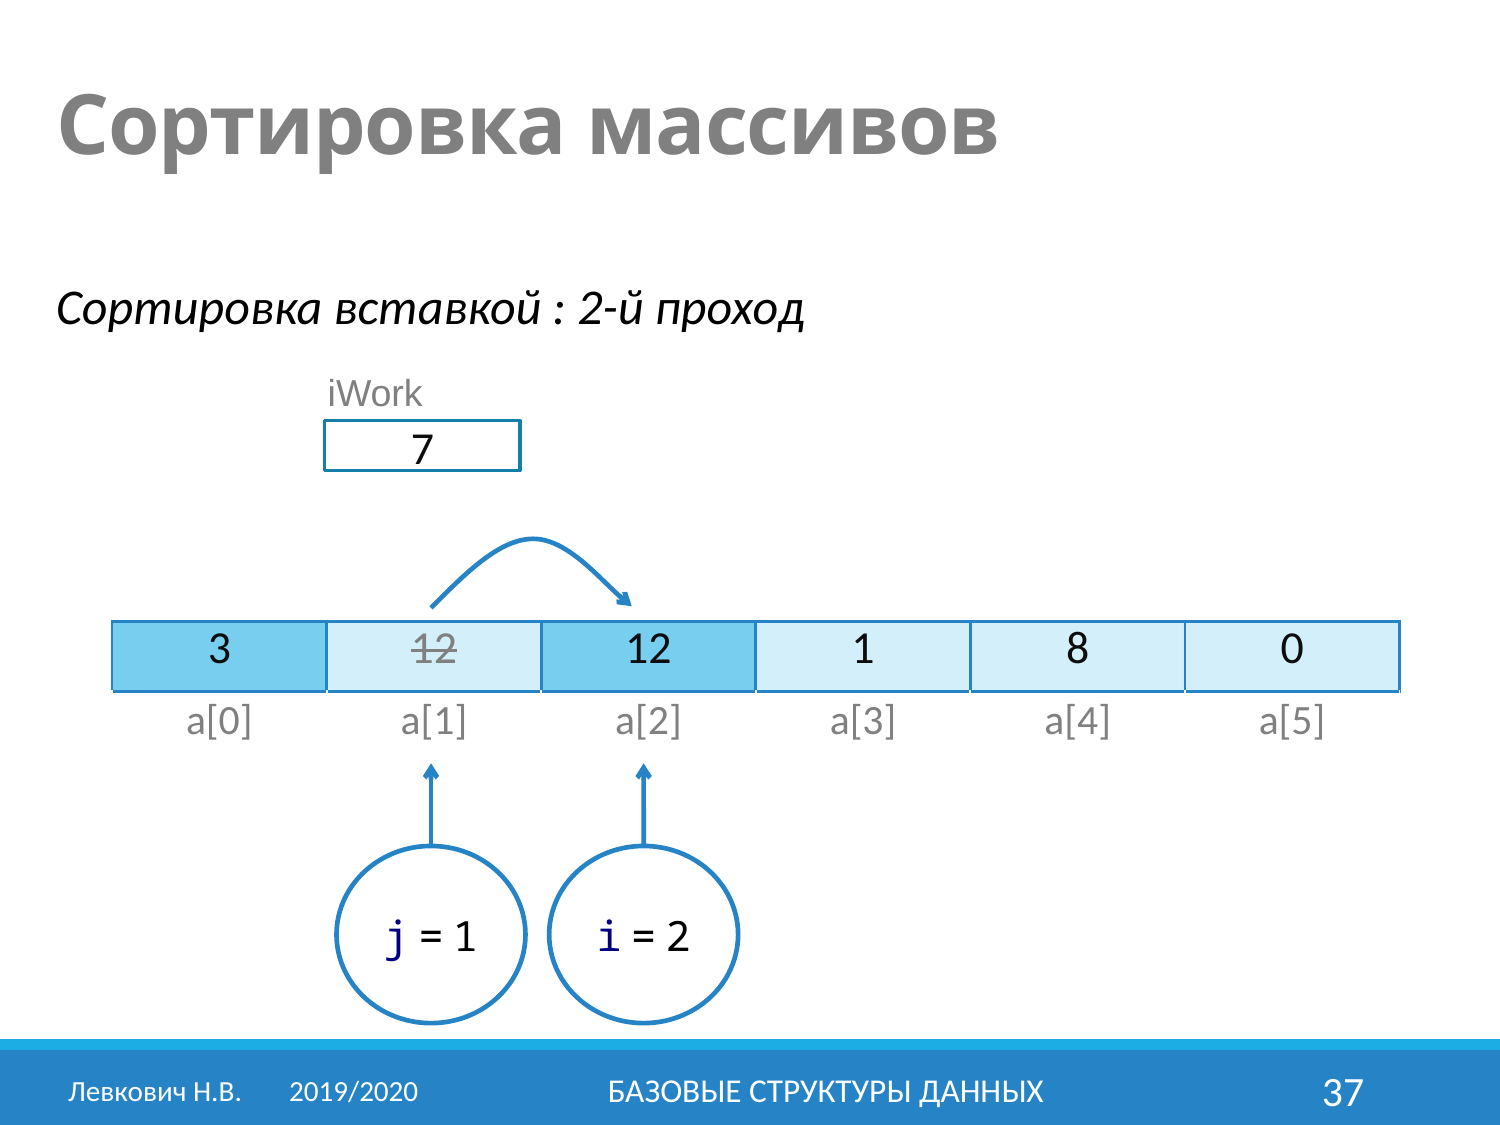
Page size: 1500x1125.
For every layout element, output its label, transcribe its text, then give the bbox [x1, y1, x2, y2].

text_box iWork [312, 361, 443, 422]
text_box [430, 537, 632, 609]
table_header 8 [972, 623, 1184, 690]
slide_number Левкович Н.В. 2019/2020 [47, 1059, 440, 1120]
table_header 3 [113, 623, 325, 690]
table_cell a[3] [757, 693, 969, 756]
table_header 12 [543, 623, 754, 690]
table_cell a[4] [971, 693, 1184, 756]
text_box Сортировка вставкой : 2-й проход [41, 267, 1424, 342]
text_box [548, 762, 739, 1024]
table_cell a[5] [1186, 693, 1399, 756]
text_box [335, 762, 526, 1024]
slide_number 37 [1218, 1059, 1380, 1120]
table_cell a[1] [328, 693, 540, 756]
table_header 0 [1186, 623, 1398, 690]
table_cell a[2] [542, 693, 755, 756]
table_header 1 [757, 623, 969, 690]
table_header 12 [328, 623, 540, 690]
text_box 7 [323, 419, 521, 472]
footer Базовые структуры данных [453, 1059, 1199, 1120]
table_cell a[0] [113, 693, 326, 756]
text_box Сортировка массивов [41, 42, 1459, 216]
